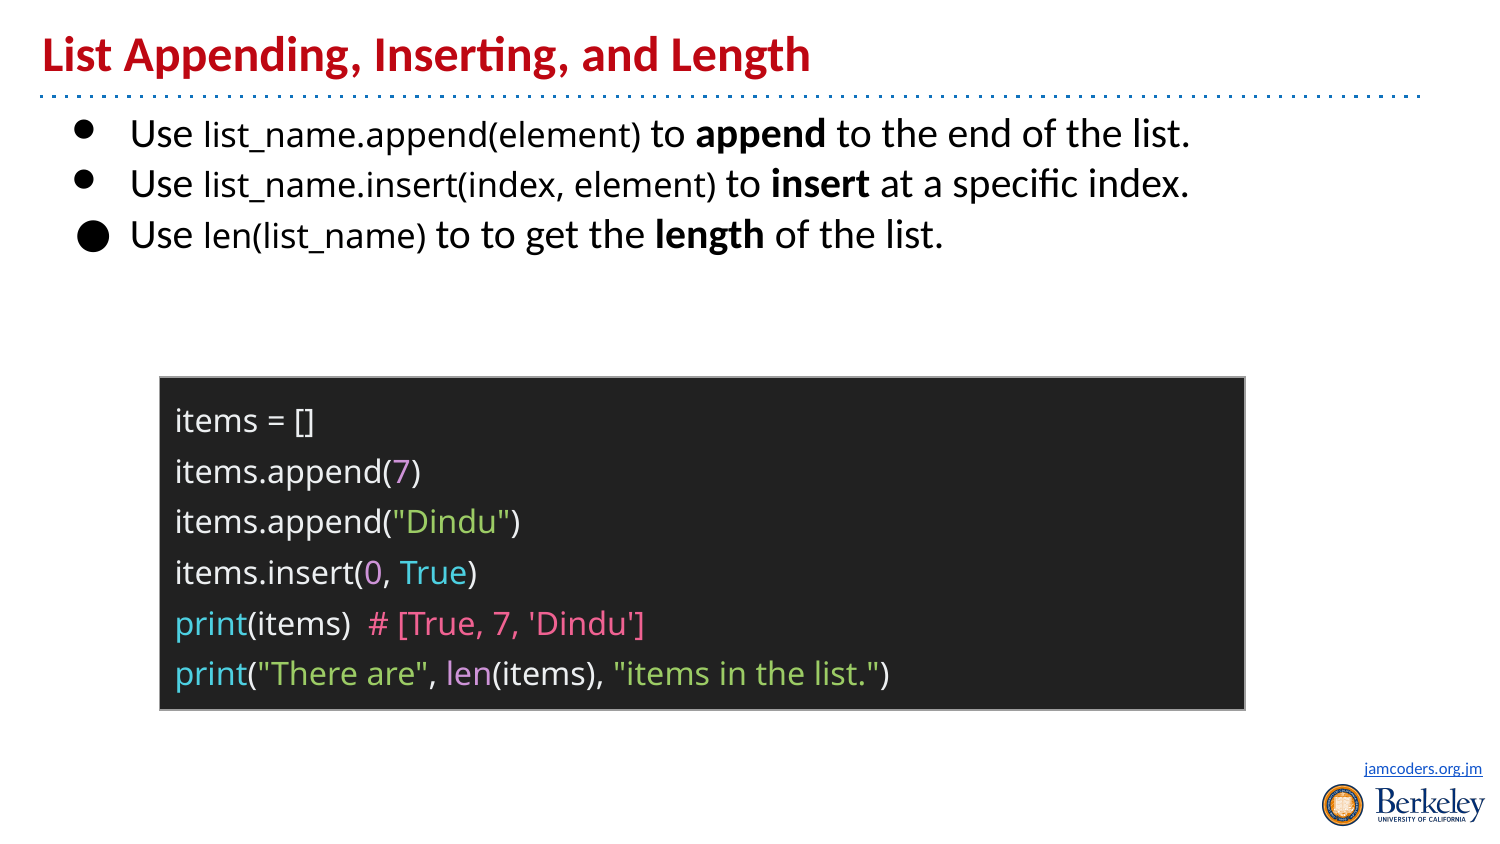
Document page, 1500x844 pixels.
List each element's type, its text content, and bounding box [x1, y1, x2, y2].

picture [1321, 782, 1486, 827]
list Use list_name.append(element) to append to the end of the list. Use list_name.insert(index, element) to insert at a specific index. Use len(list_name) to to get the length of the list. [39, 91, 1425, 773]
table_header items = [] items.append(7) items.append("Dindu") items.insert(0, True) print(items) # [True, 7, 'Dindu'] print("There are", len(items), "items in the list.") [160, 378, 1244, 709]
title List Appending, Inserting, and Length [27, 15, 1378, 97]
